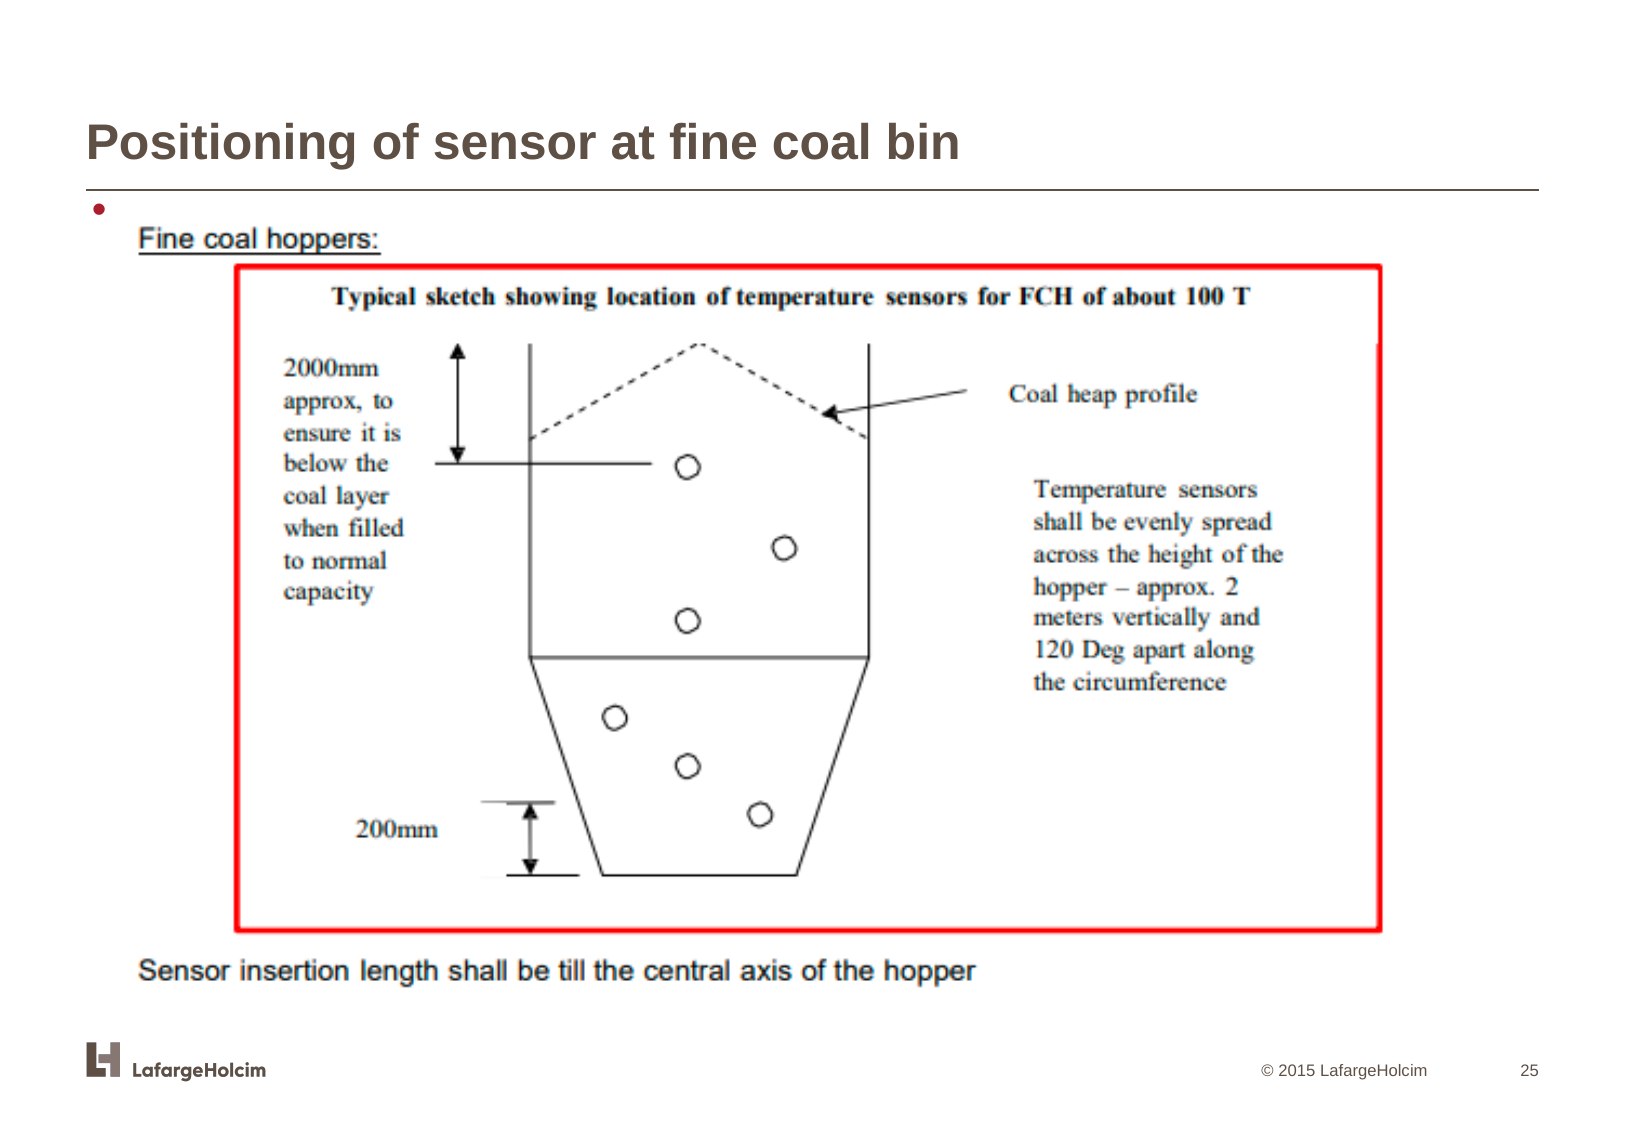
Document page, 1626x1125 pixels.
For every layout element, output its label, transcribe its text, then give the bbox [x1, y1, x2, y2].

title Positioning of sensor at fine coal bin [85, 30, 1539, 171]
picture [109, 210, 1422, 1007]
list [91, 184, 789, 1024]
picture [85, 1041, 267, 1083]
slide_number 25 [1468, 1052, 1539, 1080]
